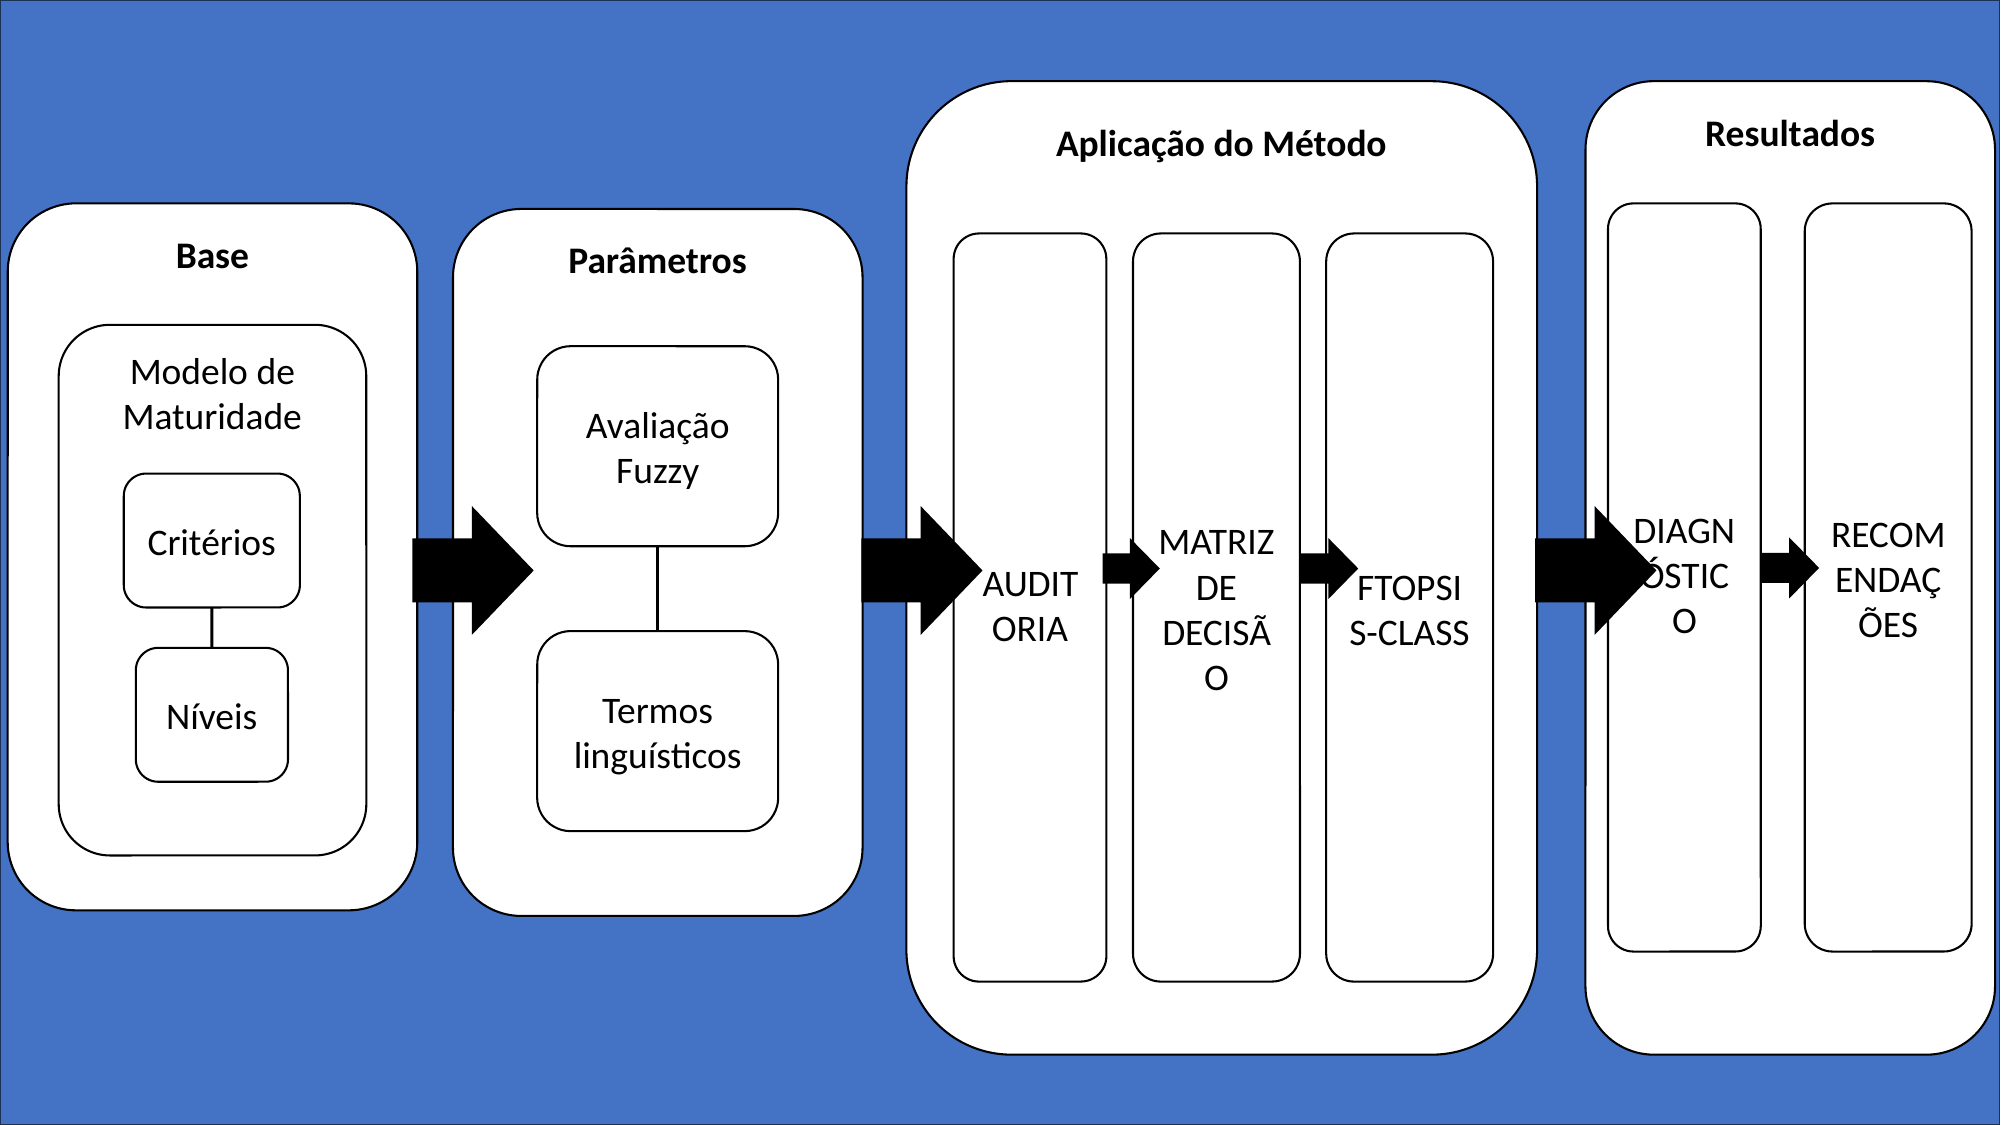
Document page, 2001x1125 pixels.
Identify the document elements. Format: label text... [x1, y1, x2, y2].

text_box Critérios [122, 472, 301, 609]
text_box [0, 0, 2000, 1125]
text_box MATRIZ DE DECISÃO [1131, 232, 1302, 983]
text_box AUDITORIA [952, 232, 1108, 983]
text_box RECOMENDAÇÕES [1803, 202, 1973, 953]
text_box [1301, 538, 1359, 600]
text_box [1102, 538, 1160, 600]
text_box [1535, 506, 1657, 635]
text_box Avaliação Fuzzy [536, 345, 780, 548]
text_box Base [6, 202, 419, 912]
text_box FTOPSIS-CLASS [1325, 232, 1495, 983]
text_box [861, 506, 983, 635]
text_box Modelo de Maturidade [57, 323, 368, 857]
text_box [412, 506, 534, 635]
text_box Parâmetros [451, 207, 864, 917]
text_box Aplicação do Método [905, 80, 1539, 1056]
text_box Níveis [134, 646, 290, 783]
text_box Resultados [1584, 80, 1997, 1056]
text_box DIAGNÓSTICO [1606, 202, 1762, 953]
text_box [1761, 537, 1820, 599]
text_box Termos linguísticos [536, 630, 780, 833]
